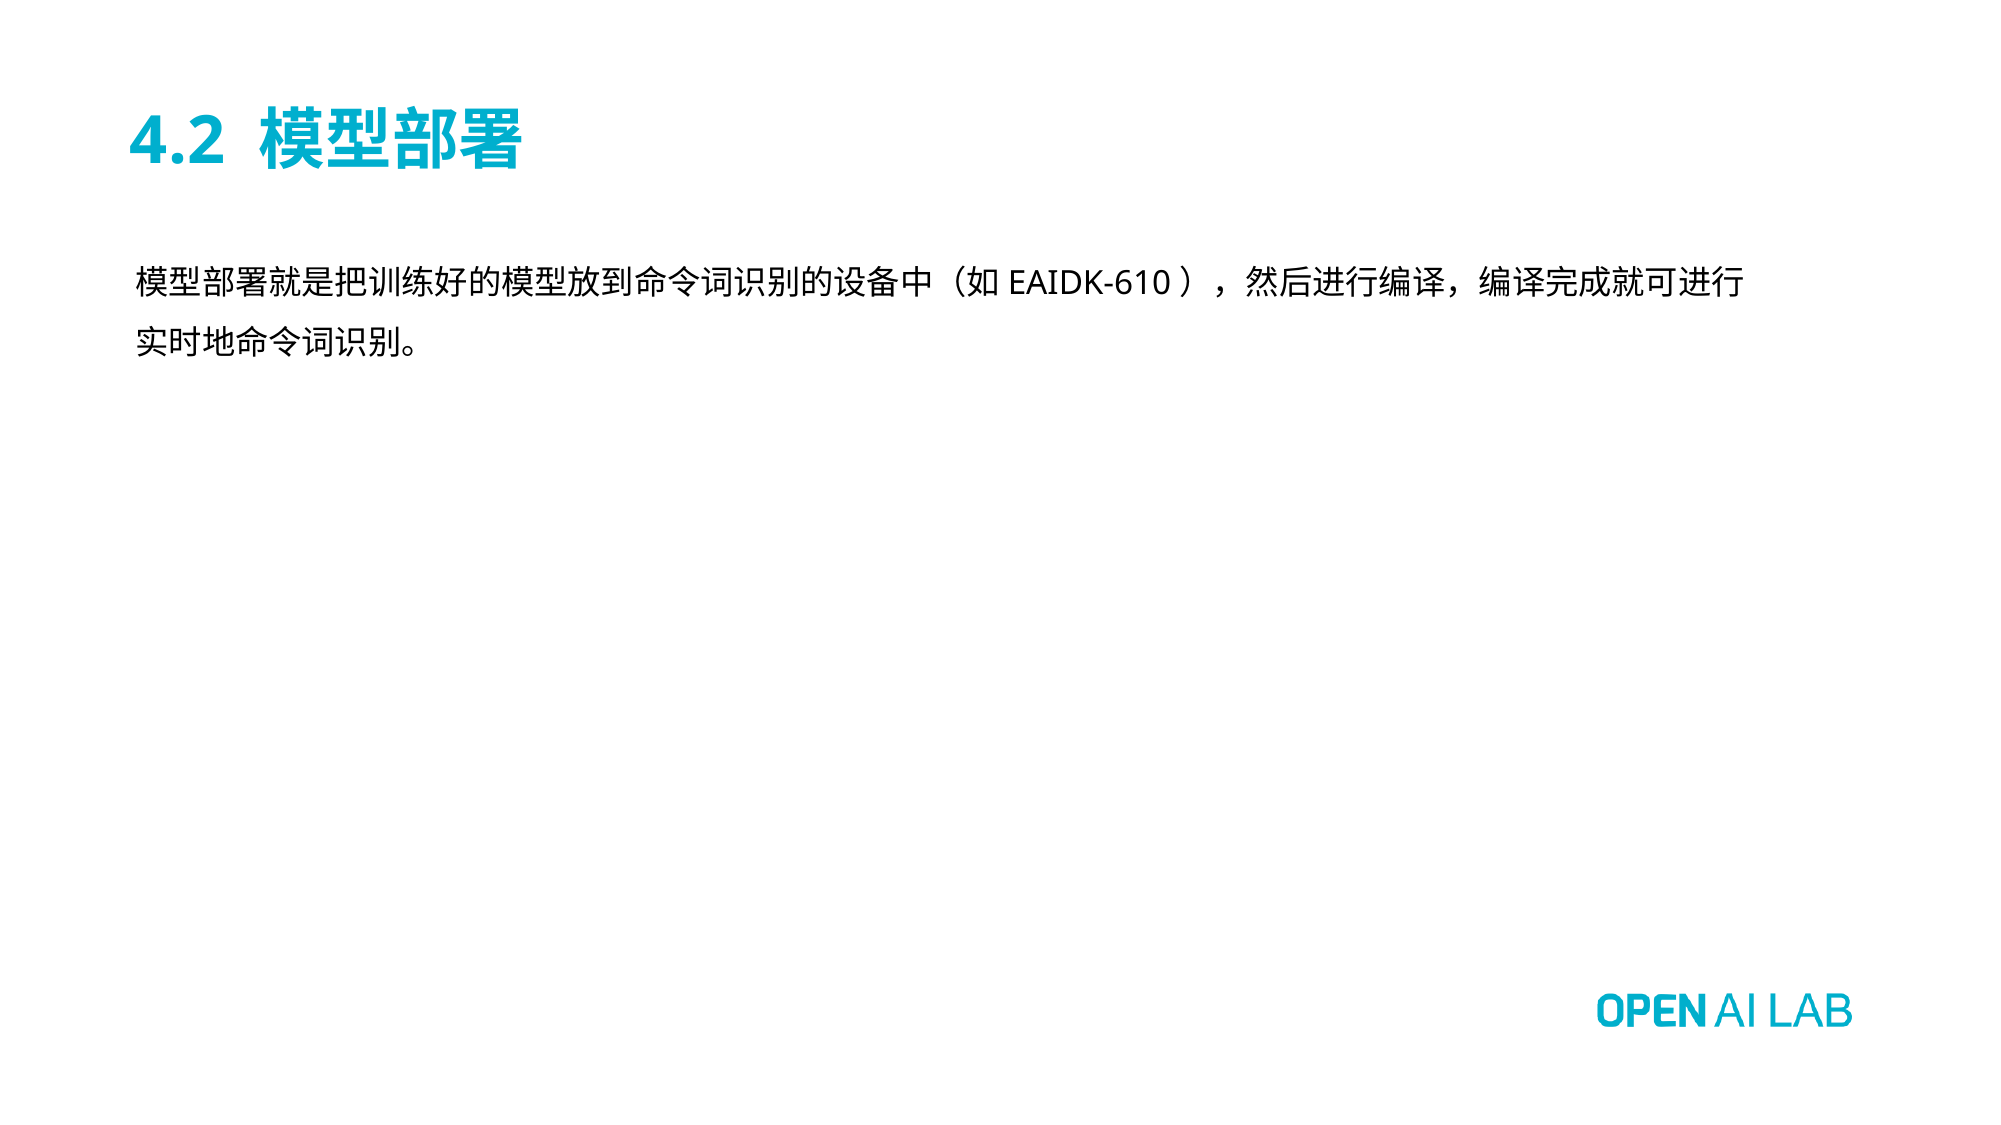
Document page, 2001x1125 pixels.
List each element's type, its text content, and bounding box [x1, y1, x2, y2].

text_box 模型部署就是把训练好的模型放到命令词识别的设备中（如EAIDK-610），然后进行编译，编译完成就可进行 实时地命令词识别。 [120, 233, 1760, 369]
title 4.2 模型部署 [115, 49, 1840, 234]
picture [1515, 958, 1890, 1061]
